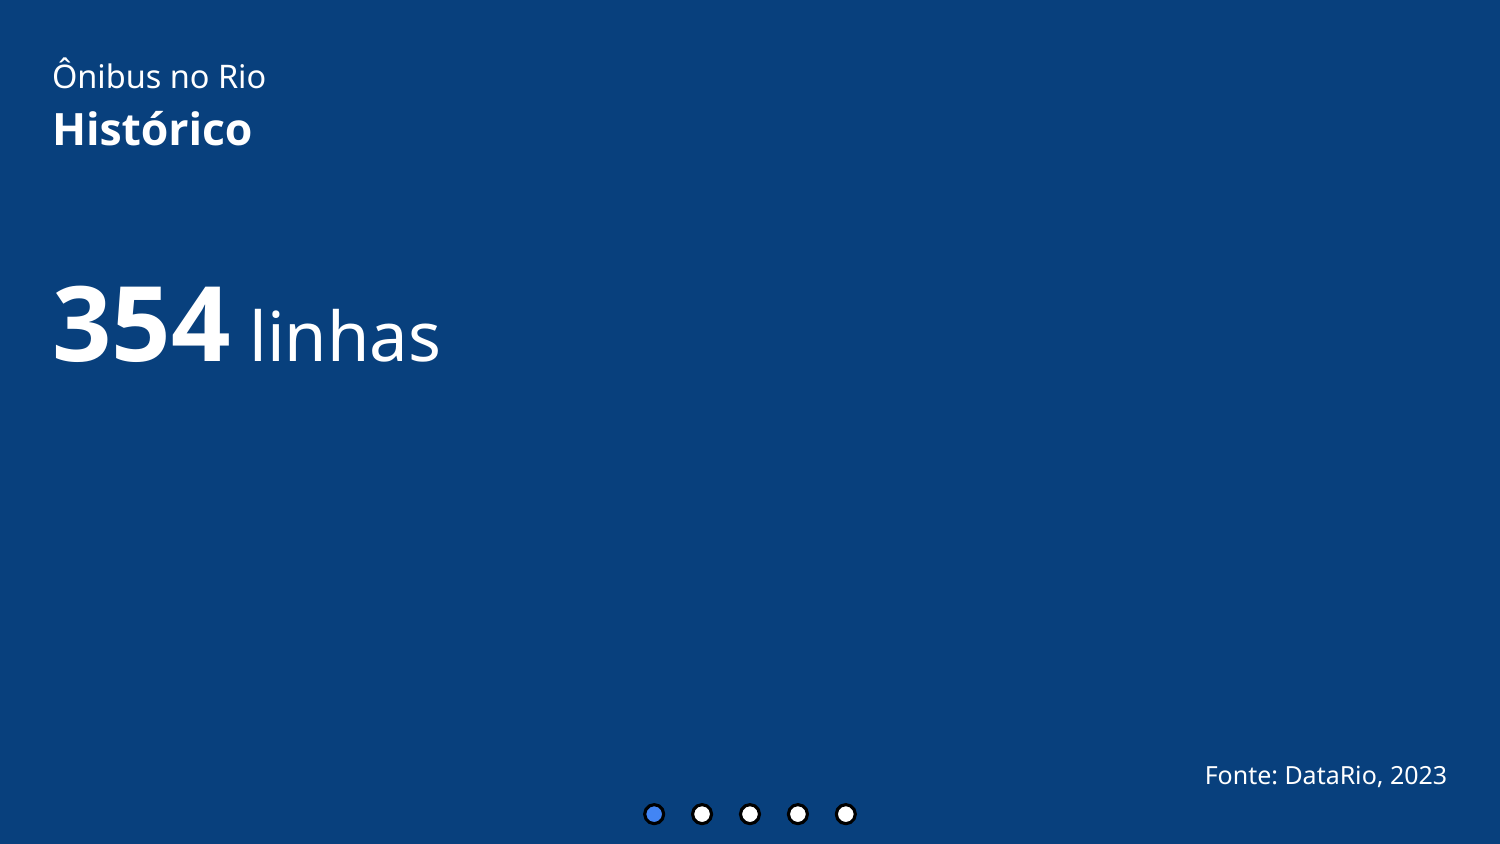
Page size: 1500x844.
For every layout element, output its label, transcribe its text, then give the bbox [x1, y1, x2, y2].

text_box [644, 804, 856, 824]
text_box Fonte: DataRio, 2023 [1064, 779, 1463, 805]
title Ônibus no Rio Histórico [37, 39, 498, 175]
list 354 linhas [37, 192, 1463, 779]
